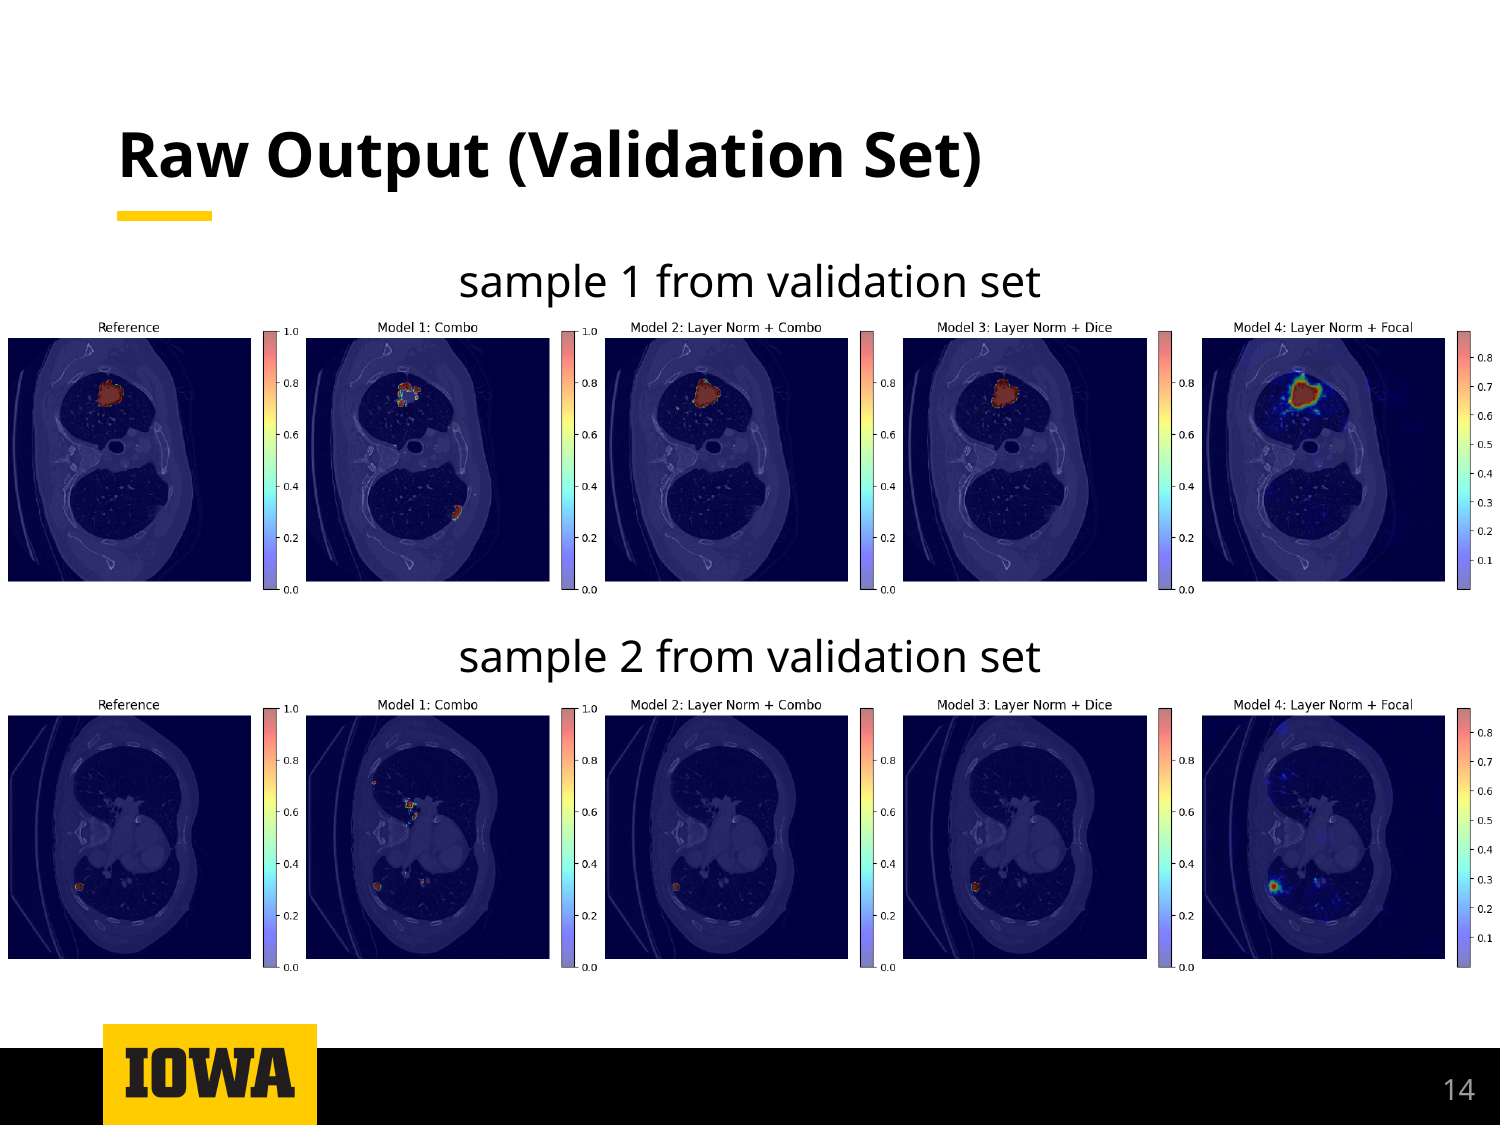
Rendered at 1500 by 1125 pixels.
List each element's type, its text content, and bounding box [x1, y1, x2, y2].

picture [0, 691, 1500, 980]
title Raw Output (Validation Set) [117, 86, 1383, 229]
picture [103, 1024, 317, 1125]
text_box sample 1 from validation set [304, 238, 1196, 306]
text_box sample 2 from validation set [304, 613, 1196, 681]
picture [0, 314, 1500, 603]
slide_number 14 [1423, 1061, 1491, 1122]
